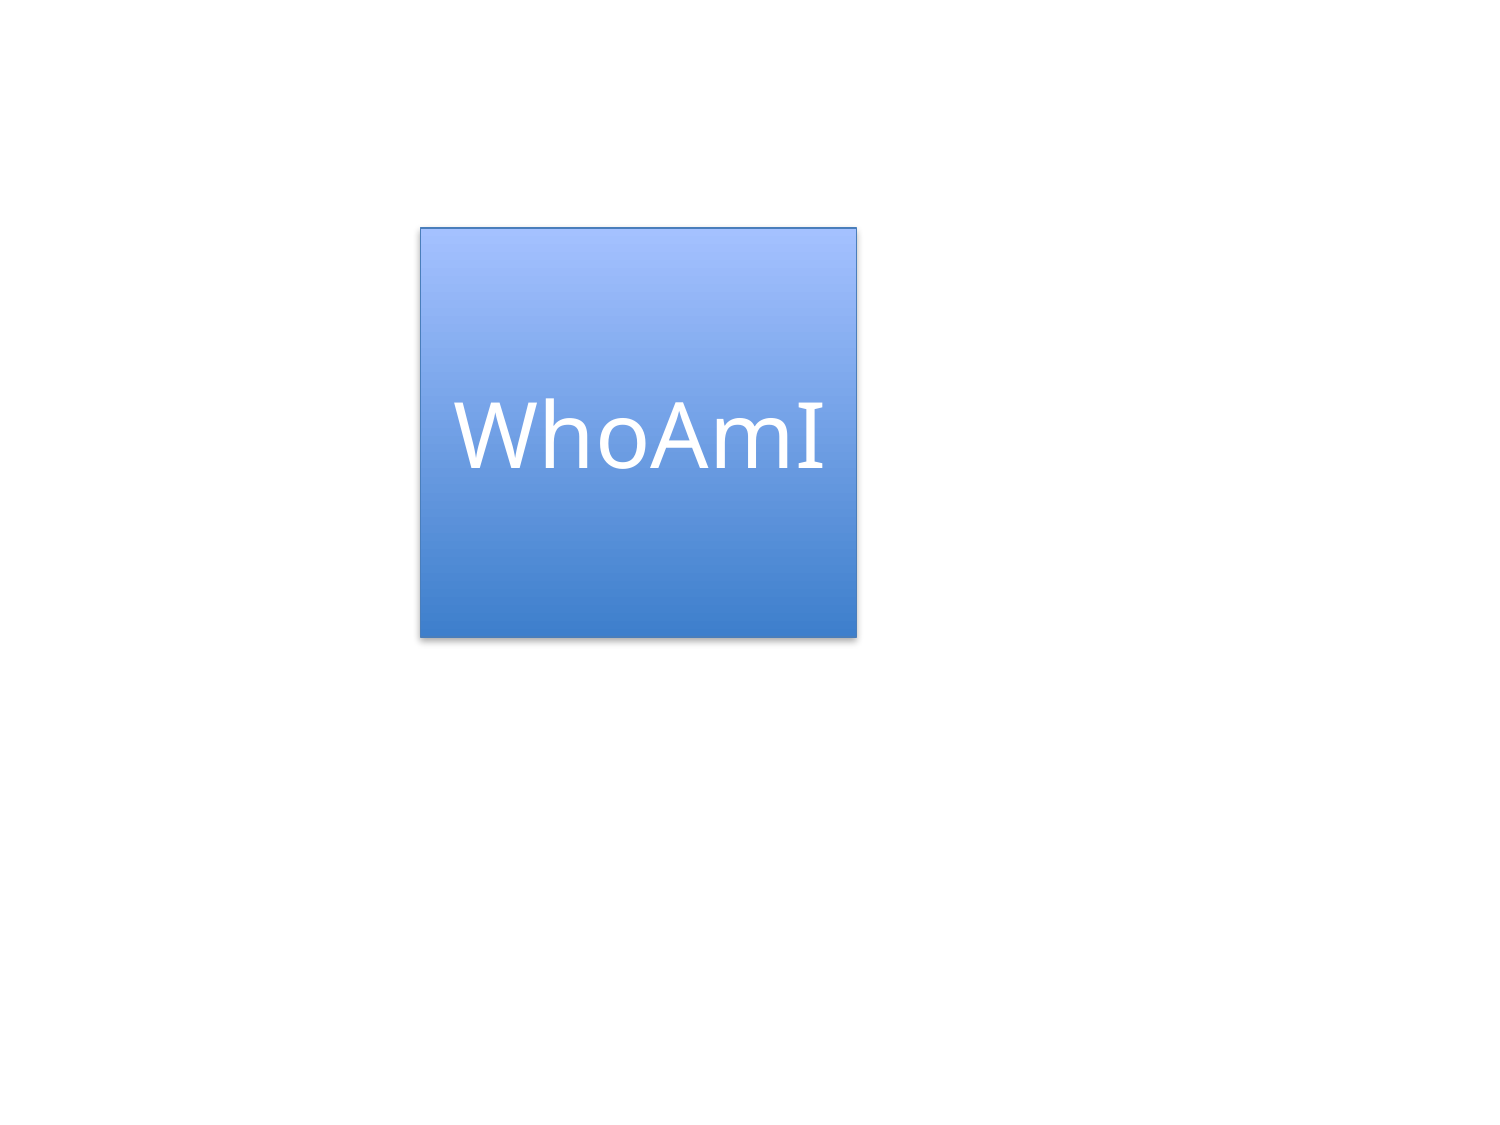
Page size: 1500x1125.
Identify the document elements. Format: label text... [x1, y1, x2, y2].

text_box [420, 227, 857, 638]
text_box WhoAmI [438, 369, 842, 494]
